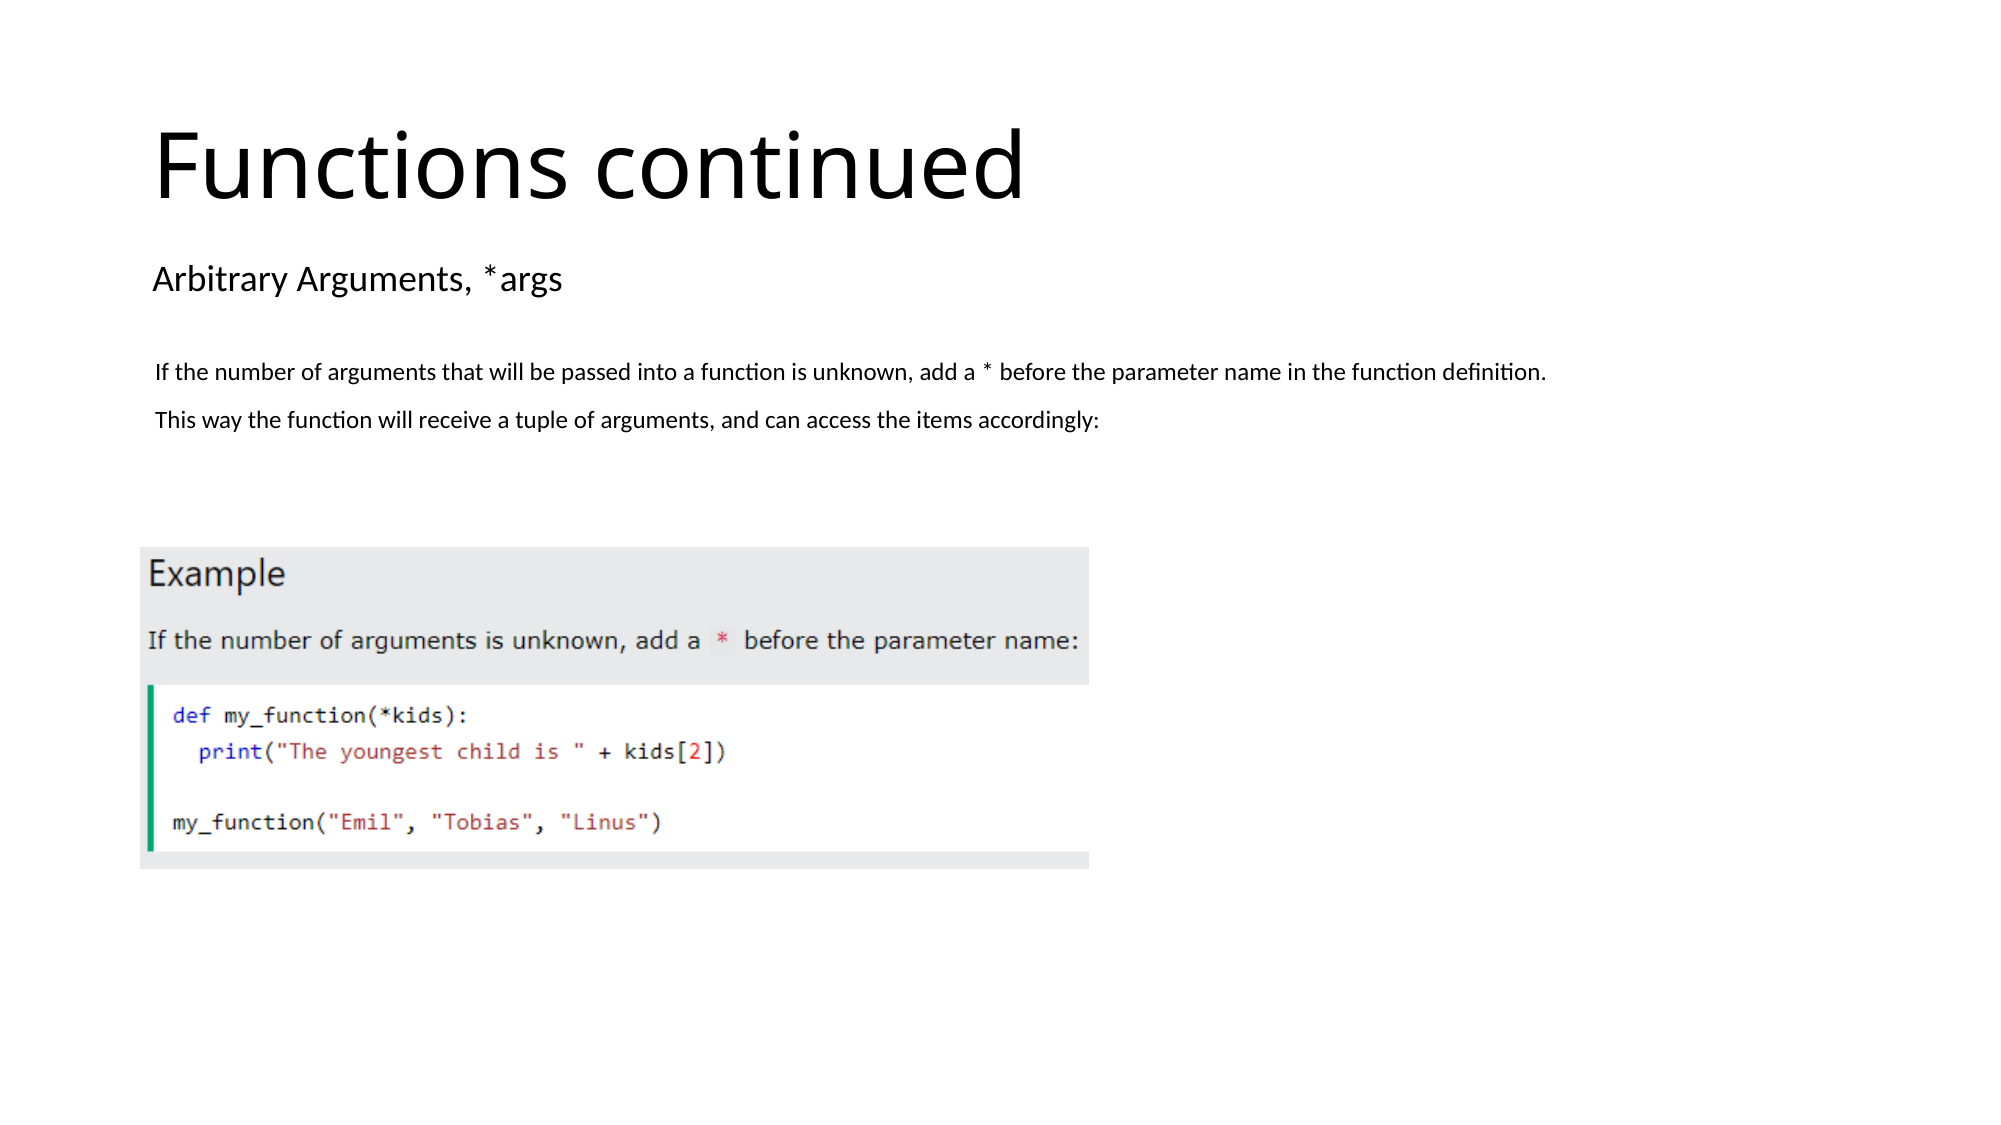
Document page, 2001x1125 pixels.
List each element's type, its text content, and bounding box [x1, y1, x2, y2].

picture [140, 547, 1089, 869]
text_box Arbitrary Arguments, *args [137, 246, 1138, 307]
list If the number of arguments that will be passed into a function is unknown, add a * before the parameter name in the function definition. This way the function will receive a tuple of arguments, and can access the items accordingly: [140, 351, 1866, 1066]
title Functions continued [137, 59, 1863, 278]
